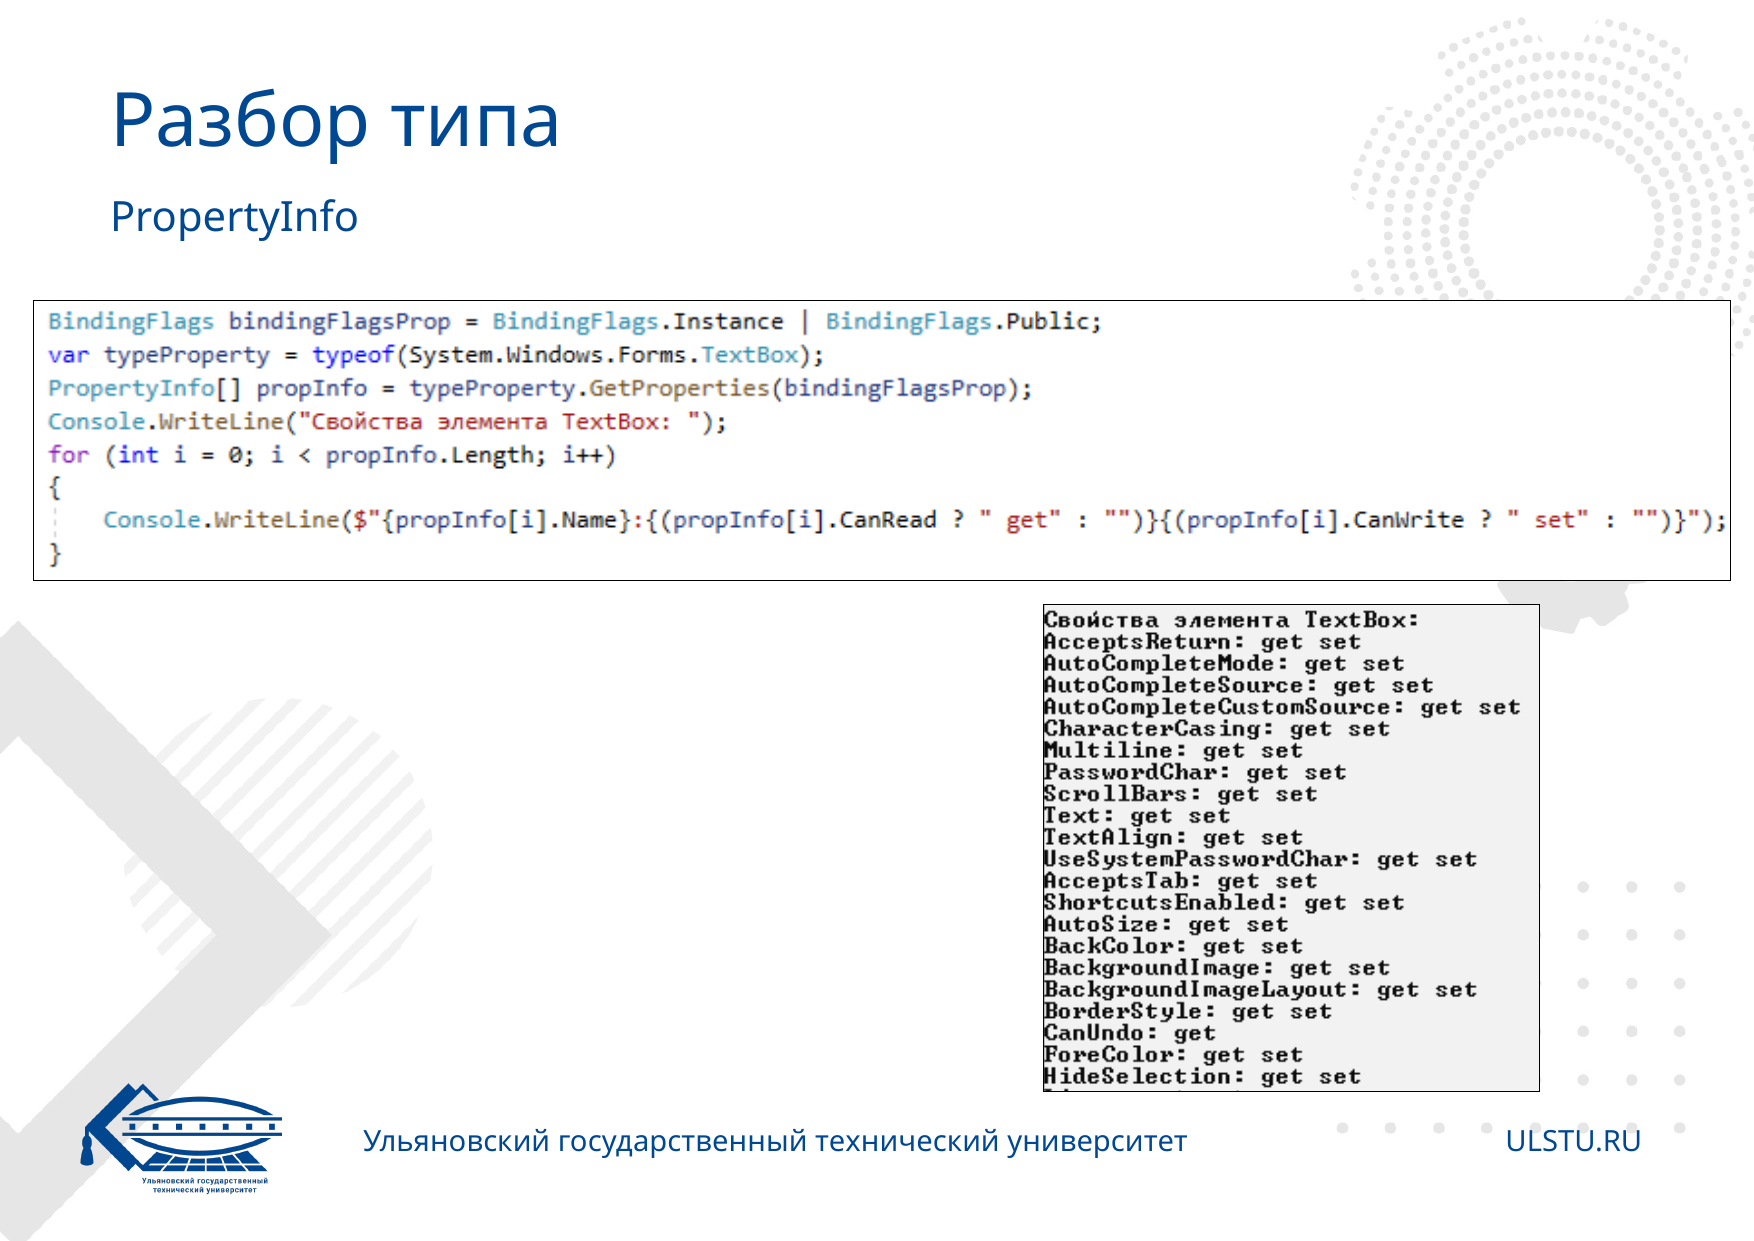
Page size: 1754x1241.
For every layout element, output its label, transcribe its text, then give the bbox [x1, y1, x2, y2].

text_box Ульяновский государственный технический университет [348, 1114, 1278, 1174]
text_box PropertyInfo [95, 182, 1682, 271]
picture [0, 0, 1754, 1241]
text_box ULSTU.RU [1490, 1114, 1700, 1174]
text_box Разбор типа [95, 64, 1682, 182]
